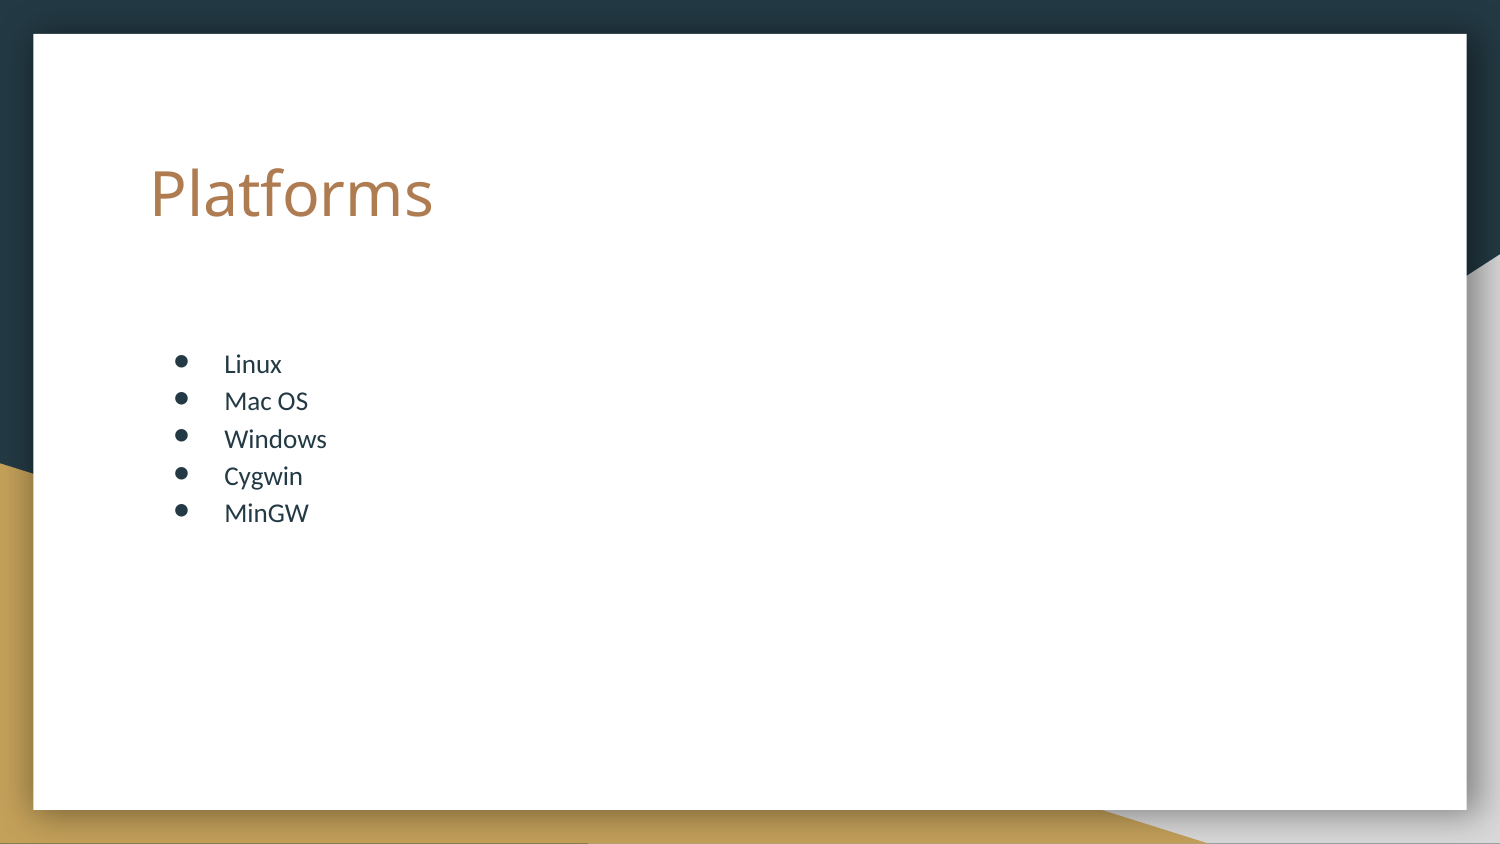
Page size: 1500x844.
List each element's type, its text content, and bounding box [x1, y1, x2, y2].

title Platforms [134, 138, 1366, 296]
list Linux Mac OS Windows Cygwin MinGW [134, 326, 1366, 729]
